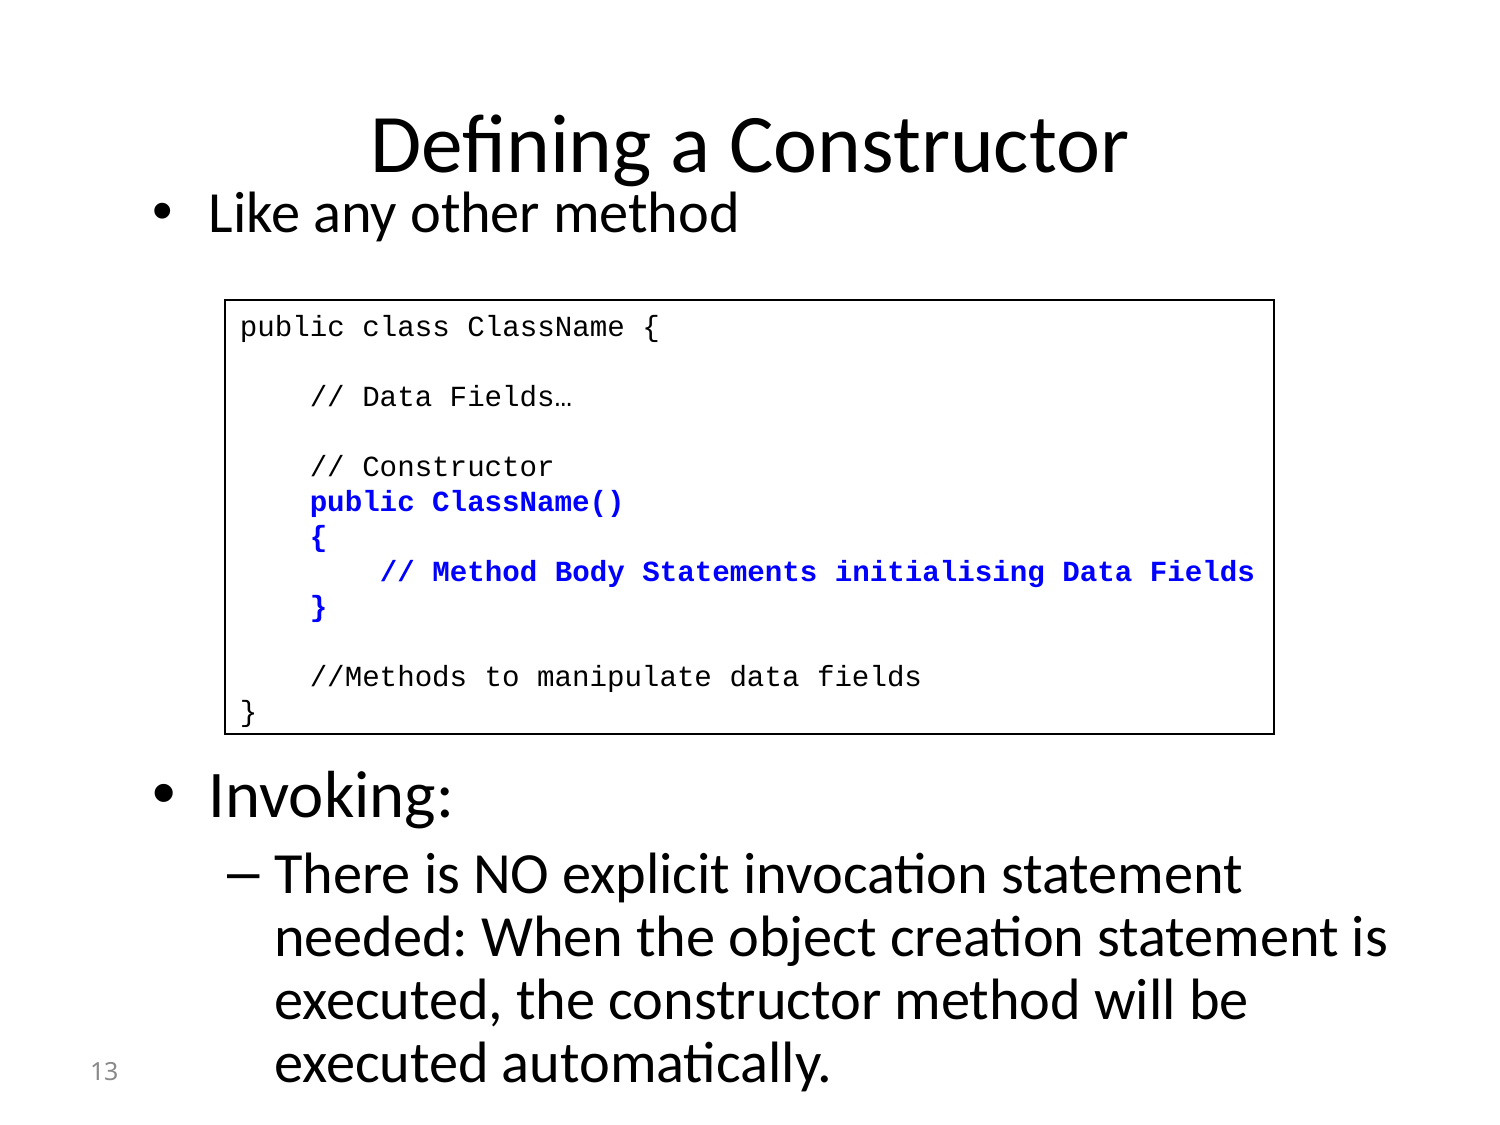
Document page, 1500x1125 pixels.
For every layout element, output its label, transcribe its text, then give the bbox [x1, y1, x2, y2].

slide_number 13 [75, 1042, 425, 1103]
text_box public class ClassName { // Data Fields… // Constructor public ClassName() { // Method Body Statements initialising Data Fields } //Methods to manipulate data fields } [225, 299, 1275, 735]
list Like any other method Invoking: There is NO explicit invocation statement needed: When the object creation statement is executed, the constructor method will be executed automatically. [137, 174, 1463, 1006]
title Defining a Constructor [75, 45, 1425, 233]
